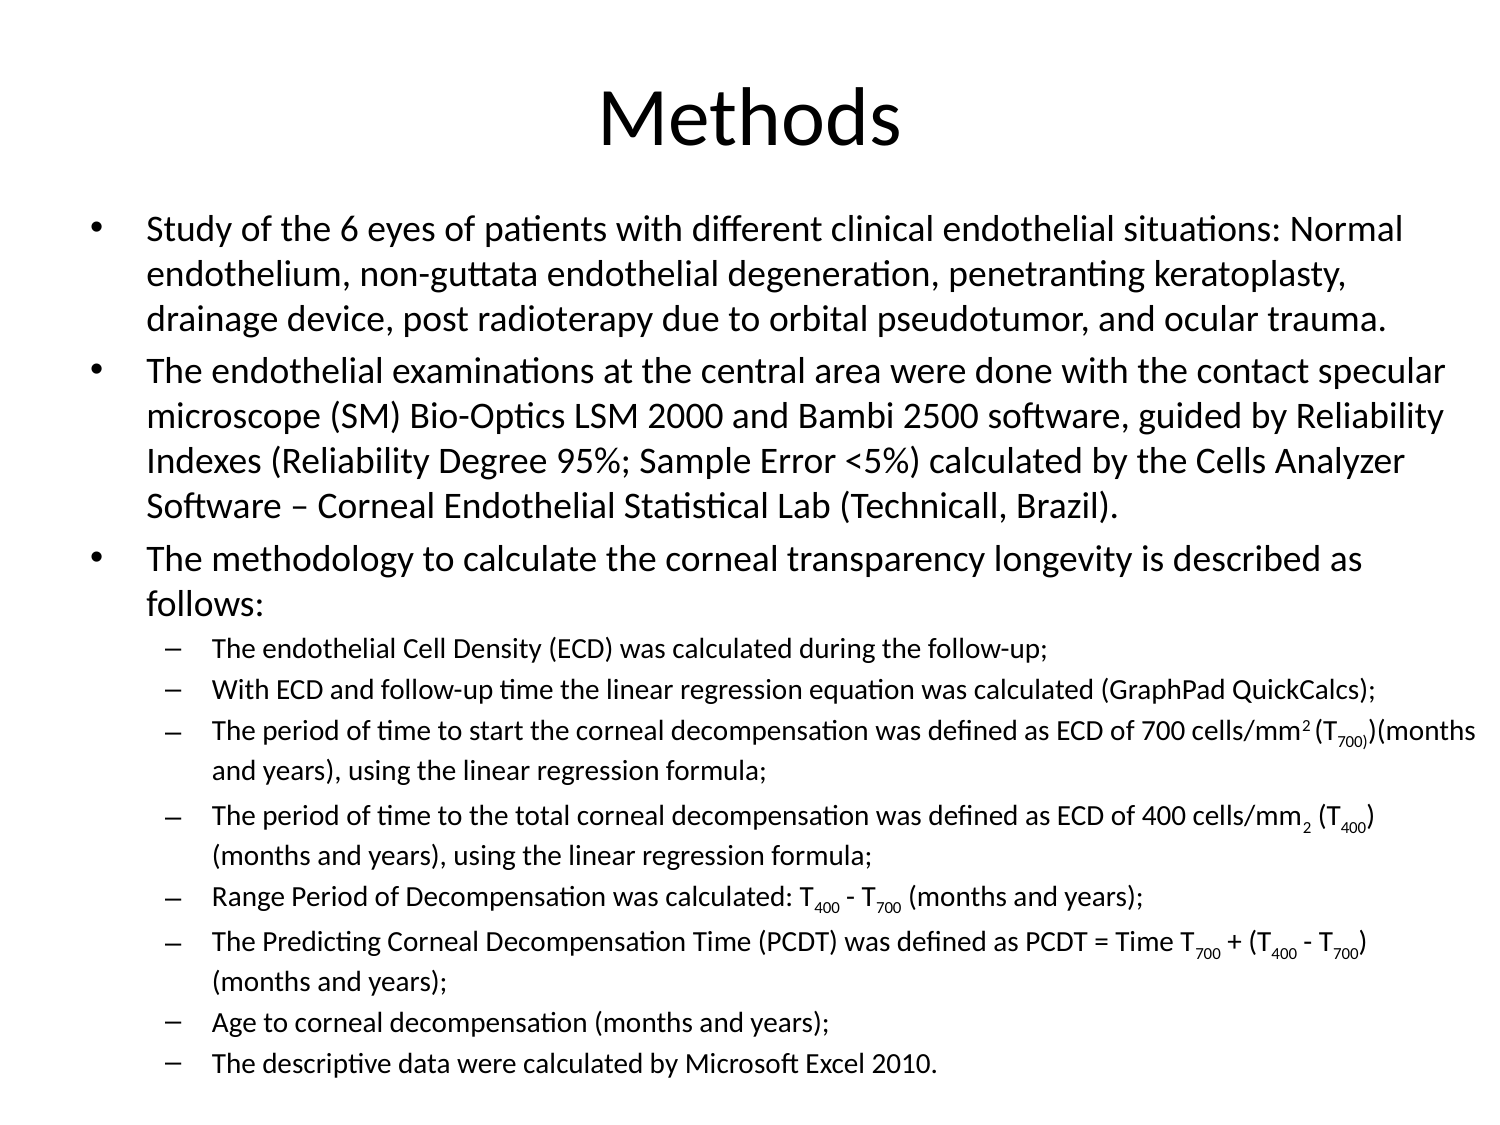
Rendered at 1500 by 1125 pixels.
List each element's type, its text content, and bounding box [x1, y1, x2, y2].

text_box Methods [74, 30, 1425, 219]
list Study of the 6 eyes of patients with different clinical endothelial situations: Normal endothelium, non-guttata endothelial degeneration, penetranting keratoplasty, drainage device, post radioterapy due to orbital pseudotumor, and ocular trauma. The endothelial examinations at the central area were done with the contact specular microscope (SM) Bio-Optics LSM 2000 and Bambi 2500 software, guided by Reliability Indexes (Reliability Degree 95%; Sample Error <5%) calculated by the Cells Analyzer Software – Corneal Endothelial Statistical Lab (Technicall, Brazil). The methodology to calculate the corneal transparency longevity is described as follows: The endothelial Cell Density (ECD) was calculated during the follow-up; With ECD and follow-up time the linear regression equation was calculated (GraphPad QuickCalcs); The period of time to start the corneal decompensation was defined as ECD of 700 cells/mm2 (T700))(months and years), using the linear regression formula; The period of time to the total corneal decompensation was defined as ECD of 400 cells/mm2 (T400) (months and years), using the linear regression formula; Range Period of Decompensation was calculated: T400 - T700 (months and years); The Predicting Corneal Decompensation Time (PCDT) was defined as PCDT = Time T700 + (T400 - T700) (months and years); Age to corneal decompensation (months and years); The descriptive data were calculated by Microsoft Excel 2010. [75, 196, 1500, 939]
